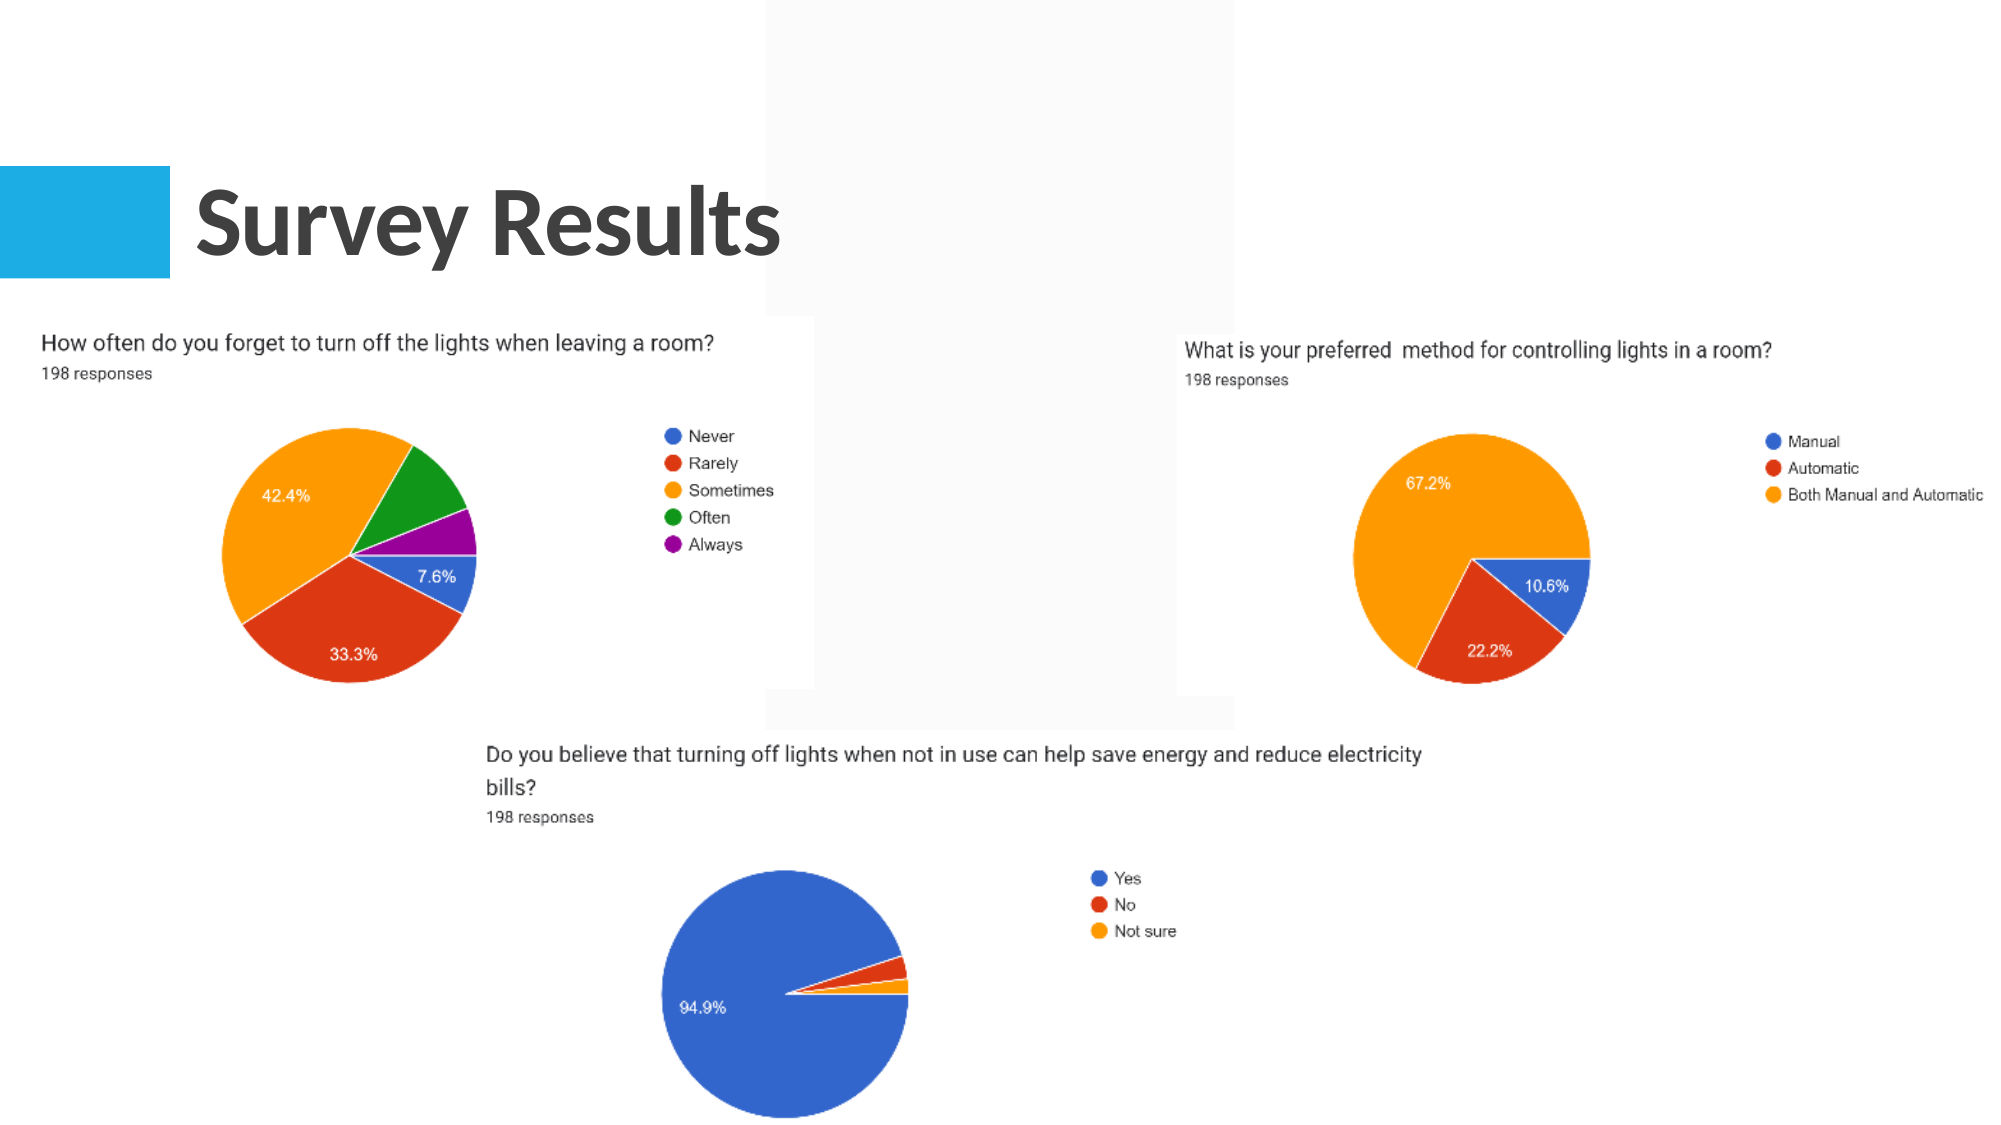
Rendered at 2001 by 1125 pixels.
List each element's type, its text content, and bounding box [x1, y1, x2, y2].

picture [1176, 334, 1996, 697]
picture [6, 315, 815, 689]
title Survey Results [180, 47, 1830, 285]
picture [452, 729, 1432, 1125]
